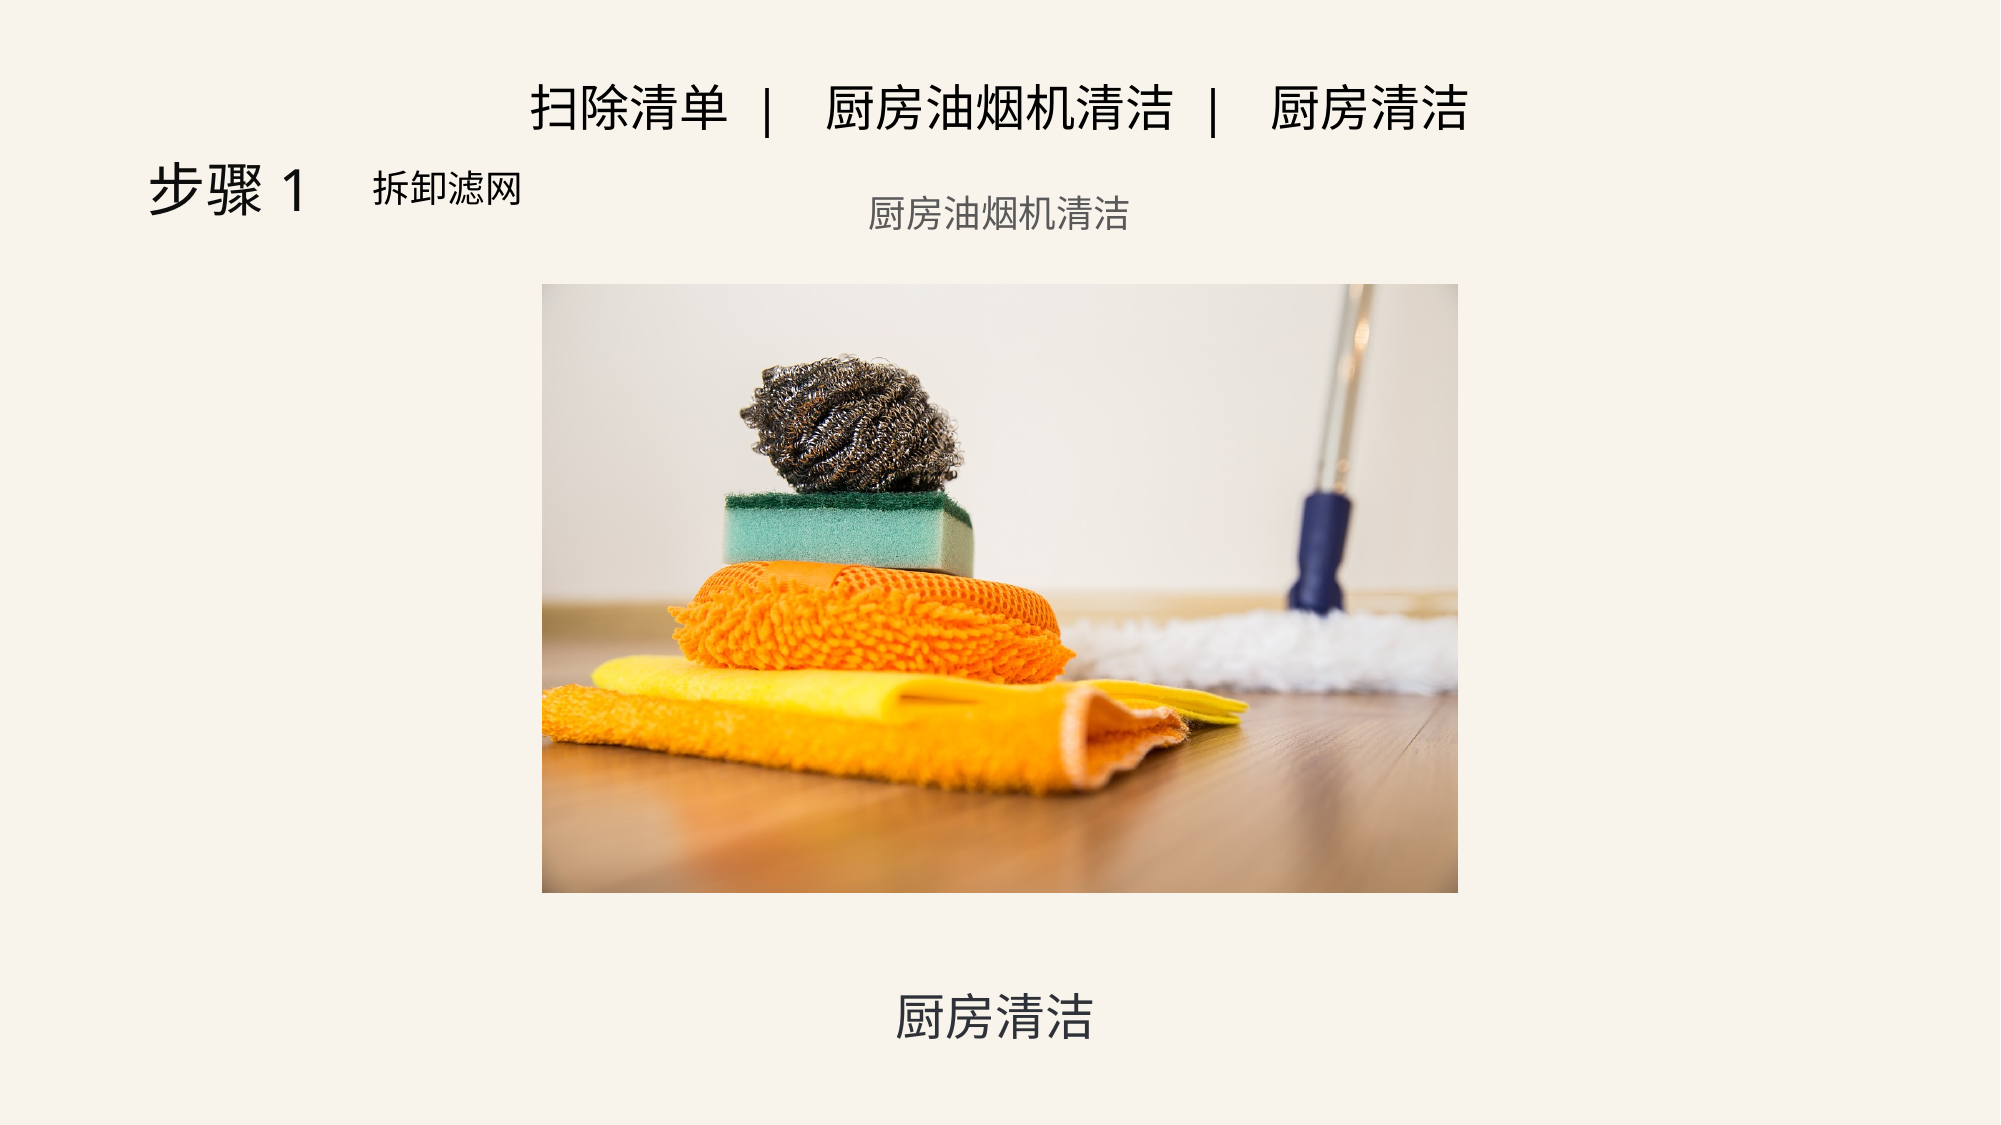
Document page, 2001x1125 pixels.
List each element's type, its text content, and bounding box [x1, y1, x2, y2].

text_box 扫除清单 | 厨房油烟机清洁 | 厨房清洁 [357, 69, 1643, 145]
picture [542, 284, 1458, 893]
text_box 步骤1 [133, 145, 358, 230]
text_box 厨房油烟机清洁 [756, 182, 1243, 243]
text_box 拆卸滤网 [357, 157, 710, 218]
text_box 厨房清洁 [133, 978, 1858, 1053]
